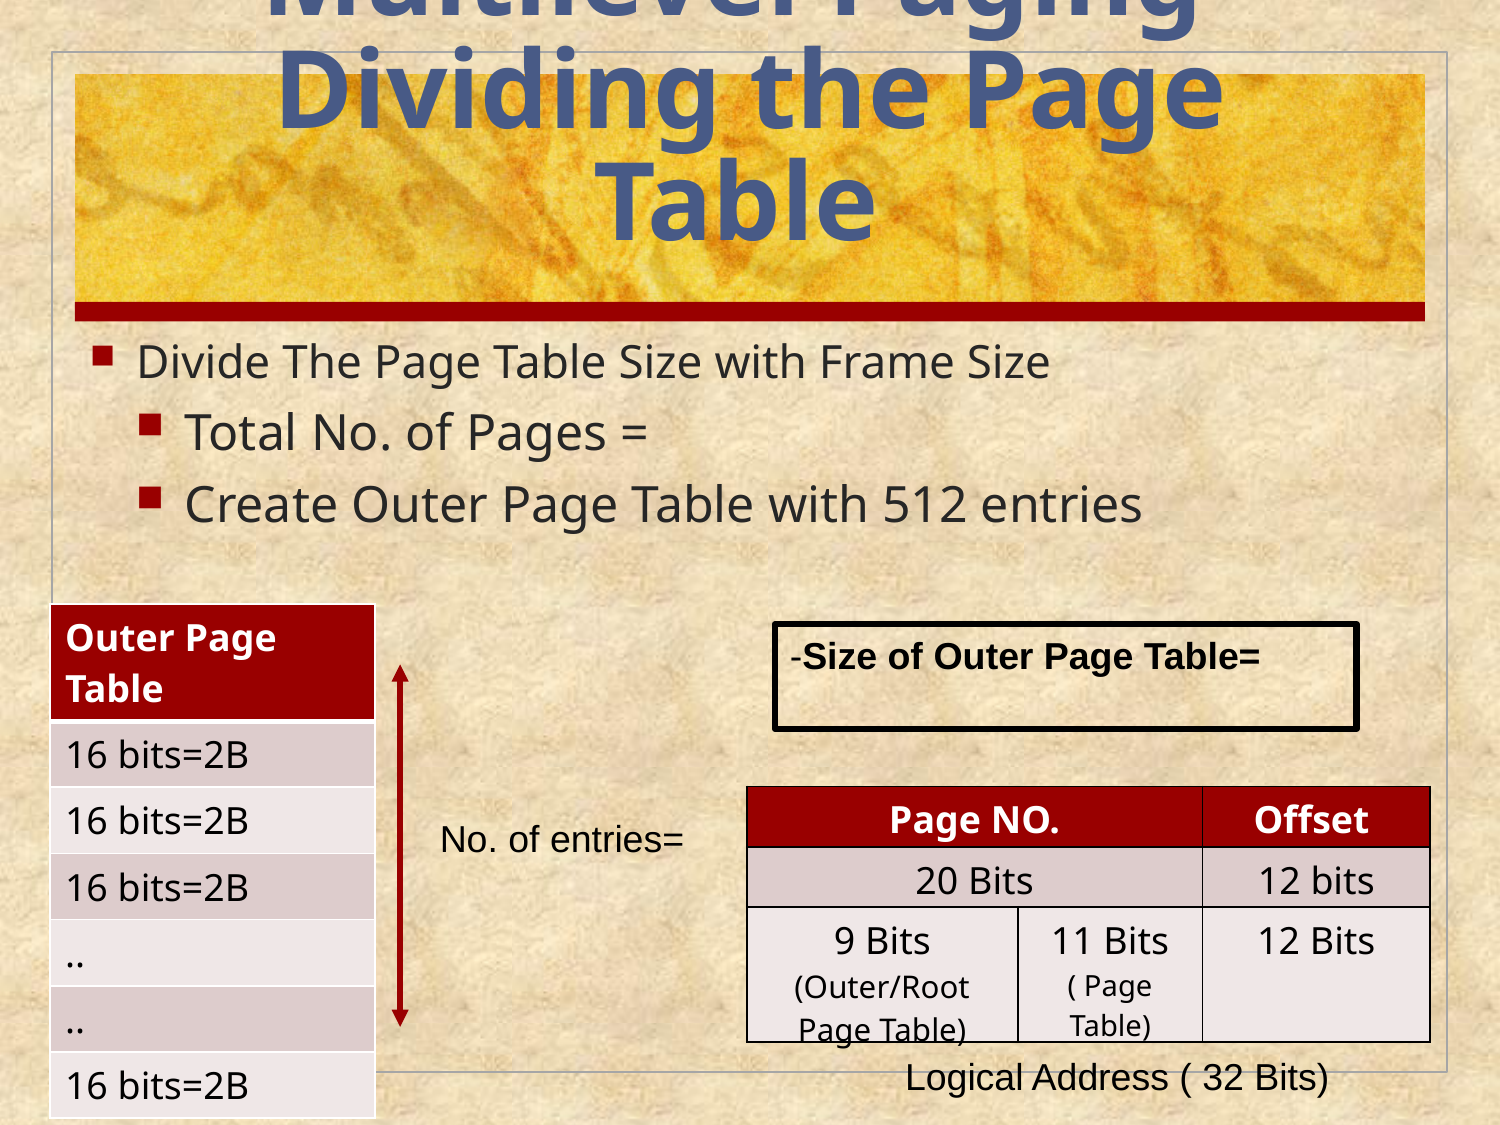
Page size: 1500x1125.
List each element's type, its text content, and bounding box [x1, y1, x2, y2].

table_cell 16 bits=2B [51, 1053, 374, 1117]
picture [0, 0, 1500, 1125]
table_cell 16 bits=2B [51, 788, 374, 853]
table_cell 16 bits=2B [51, 724, 374, 786]
table_cell .. [51, 987, 374, 1051]
table_cell 12 Bits [1203, 908, 1429, 1041]
table_cell 9 Bits (Outer/Root Page Table) [748, 908, 1017, 1041]
table_cell 16 bits=2B [51, 854, 374, 919]
table_cell 12 bits [1203, 848, 1429, 906]
text_box Logical Address ( 32 Bits) [848, 1045, 1387, 1106]
table_cell 20 Bits [748, 848, 1202, 906]
table_header Offset [1203, 787, 1429, 846]
title Multilevel Paging- Dividing the Page Table [108, 74, 1392, 263]
table_header Page NO. [748, 787, 1202, 846]
table_cell .. [51, 920, 374, 985]
table_cell 11 Bits ( Page Table) [1019, 908, 1202, 1041]
table_header Outer Page Table [51, 605, 374, 719]
